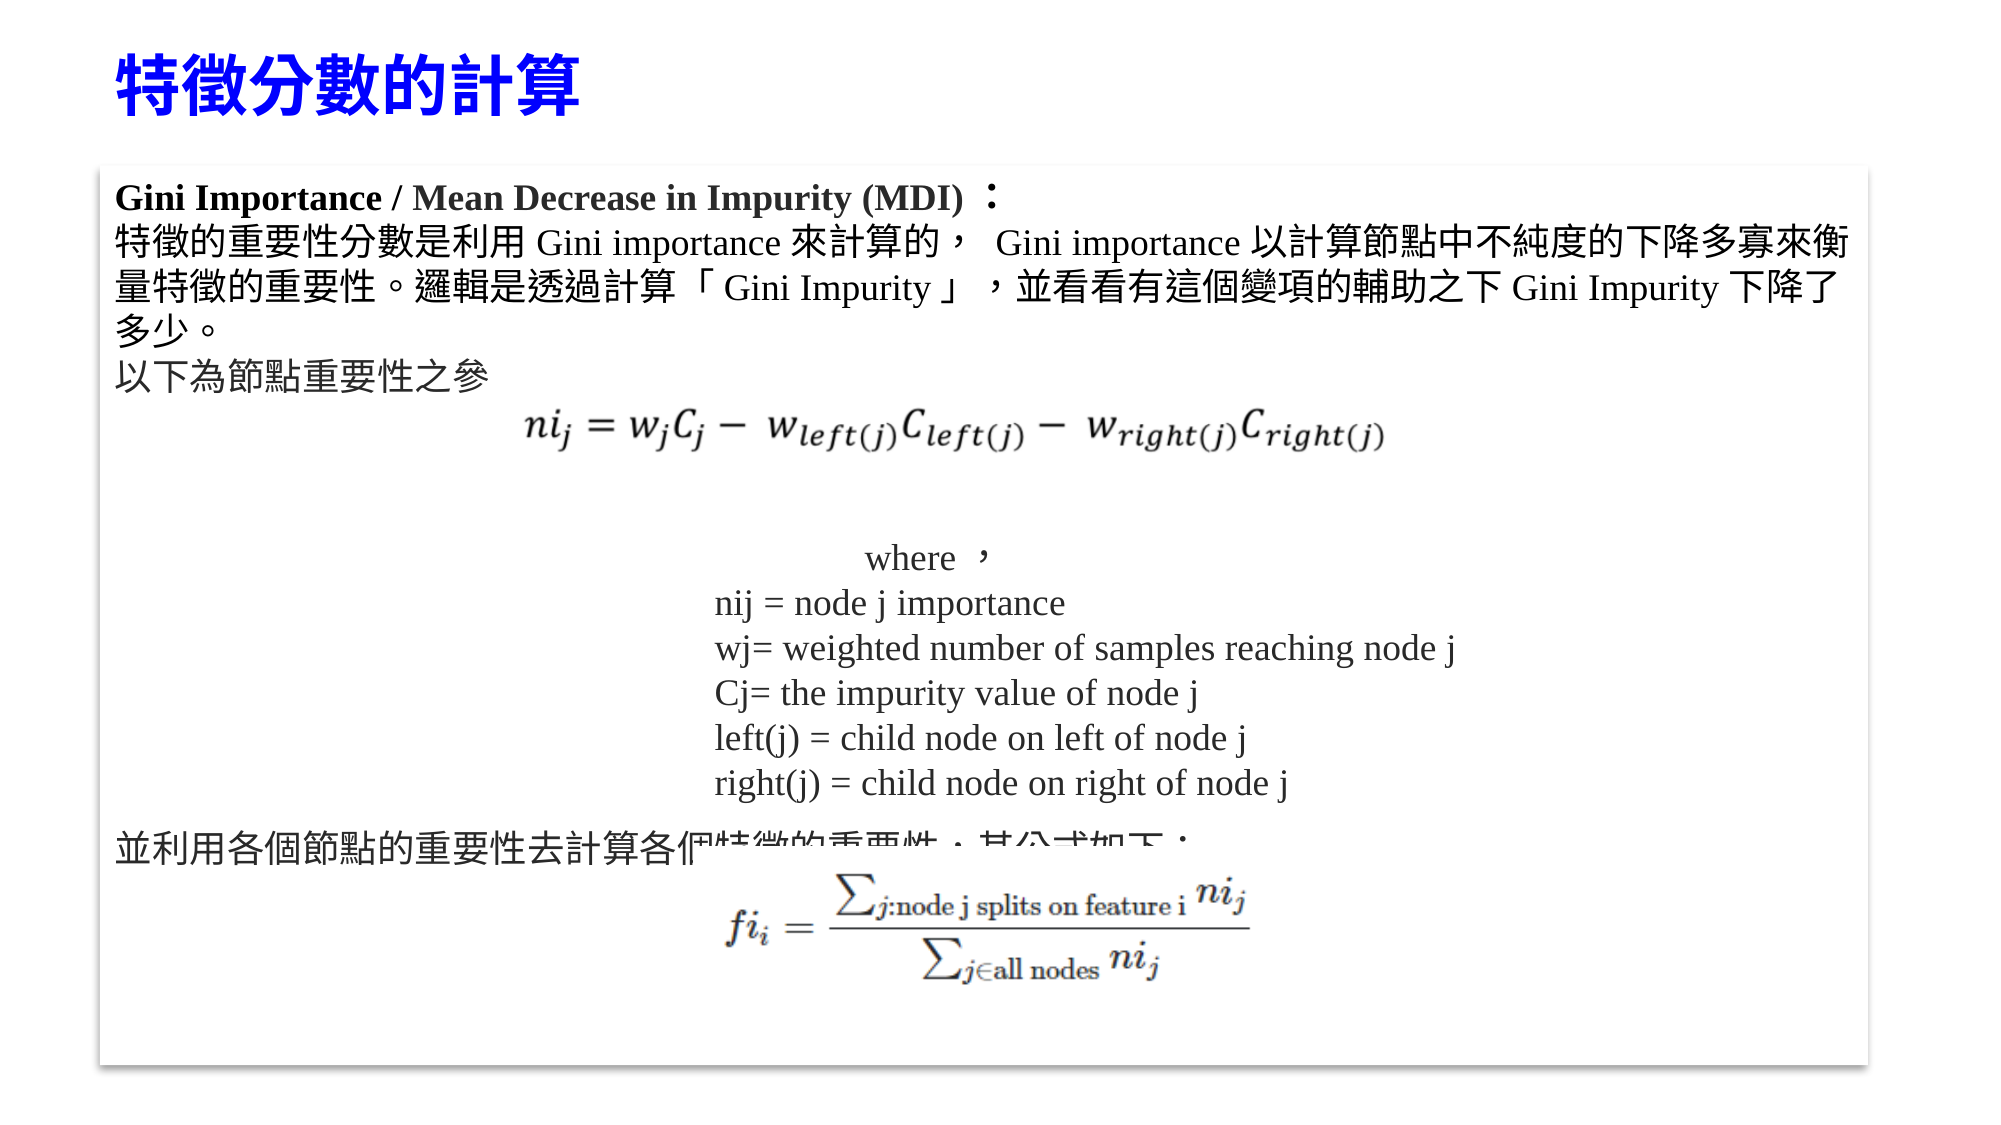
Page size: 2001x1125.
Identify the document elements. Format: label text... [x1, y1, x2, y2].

text_box Gini Importance / Mean Decrease in Impurity (MDI)： 特徵的重要性分數是利用Gini importance來計算的， Gini importance以計算節點中不純度的下降多寡來衡量特徵的重要性。邏輯是透過計算「Gini Impurity」，並看看有這個變項的輔助之下Gini Impurity下降了多少。 以下為節點重要性之參考公式： where， nij = node j importance wj= weighted number of samples reaching node j Cj= the impurity value of node j left(j) = child node on left of node j right(j) = child node on right of node j 並利用各個節點的重要性去計算各個特徵的重要性，其公式如下： [99, 164, 1869, 1066]
picture [488, 355, 1437, 491]
picture [693, 845, 1307, 1015]
text_box 特徵分數的計算 [99, 33, 1825, 144]
